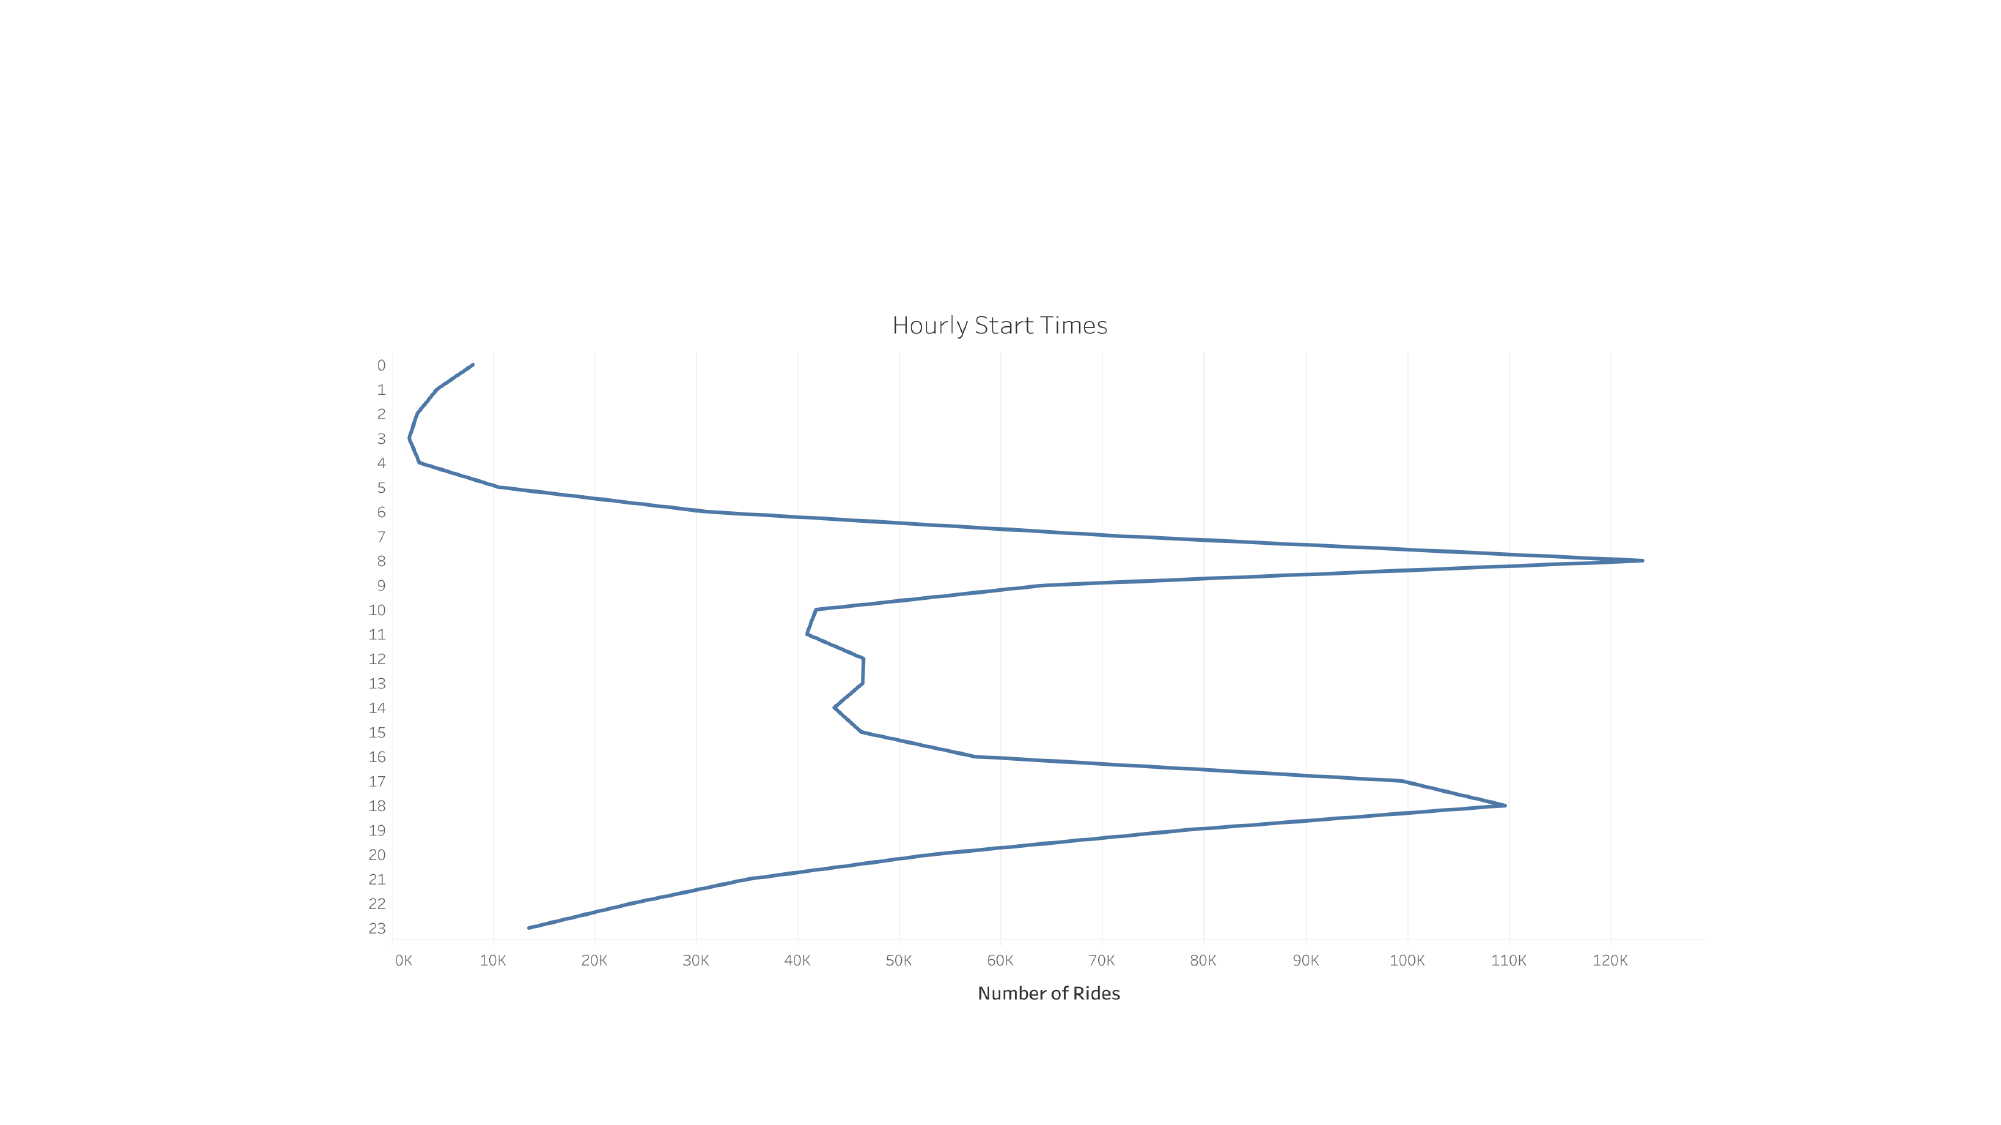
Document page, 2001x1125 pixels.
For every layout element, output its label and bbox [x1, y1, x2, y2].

list [294, 299, 1706, 1014]
